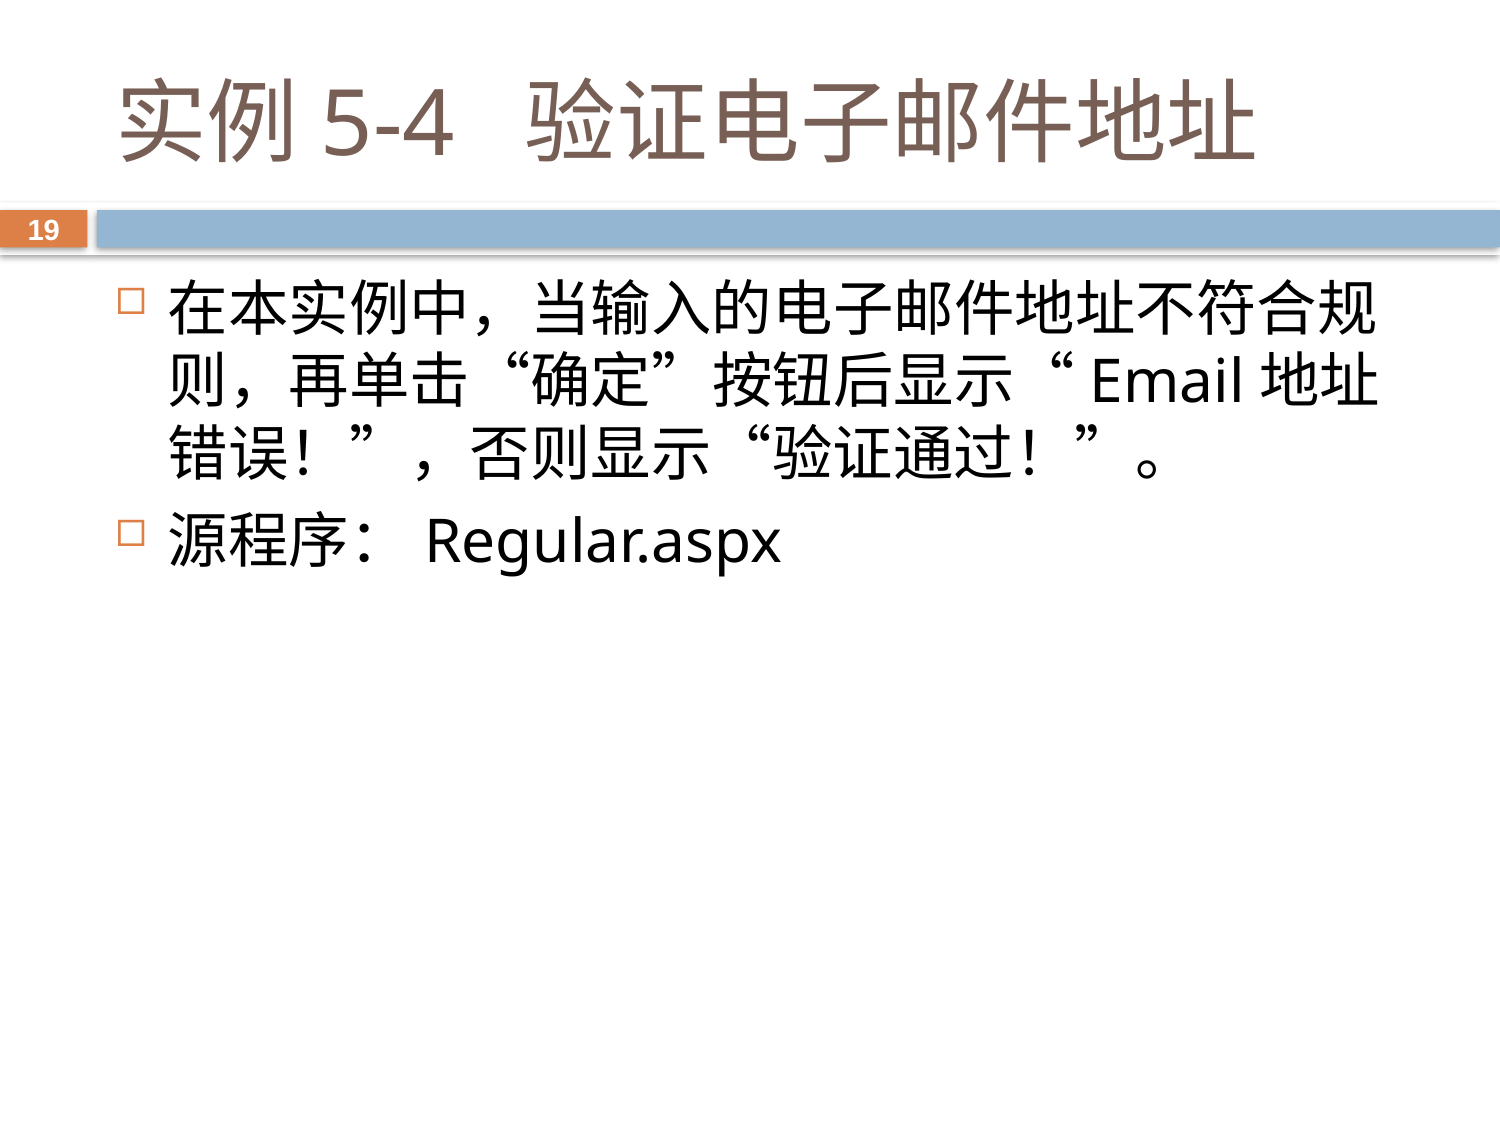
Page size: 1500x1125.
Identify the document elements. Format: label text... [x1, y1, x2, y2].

slide_number 19 [0, 208, 88, 249]
list 在本实例中，当输入的电子邮件地址不符合规则，再单击“确定”按钮后显示“Email地址错误！”，否则显示“验证通过！”。 源程序：Regular.aspx [100, 262, 1438, 1000]
title 实例5-4 验证电子邮件地址 [100, 37, 1438, 200]
